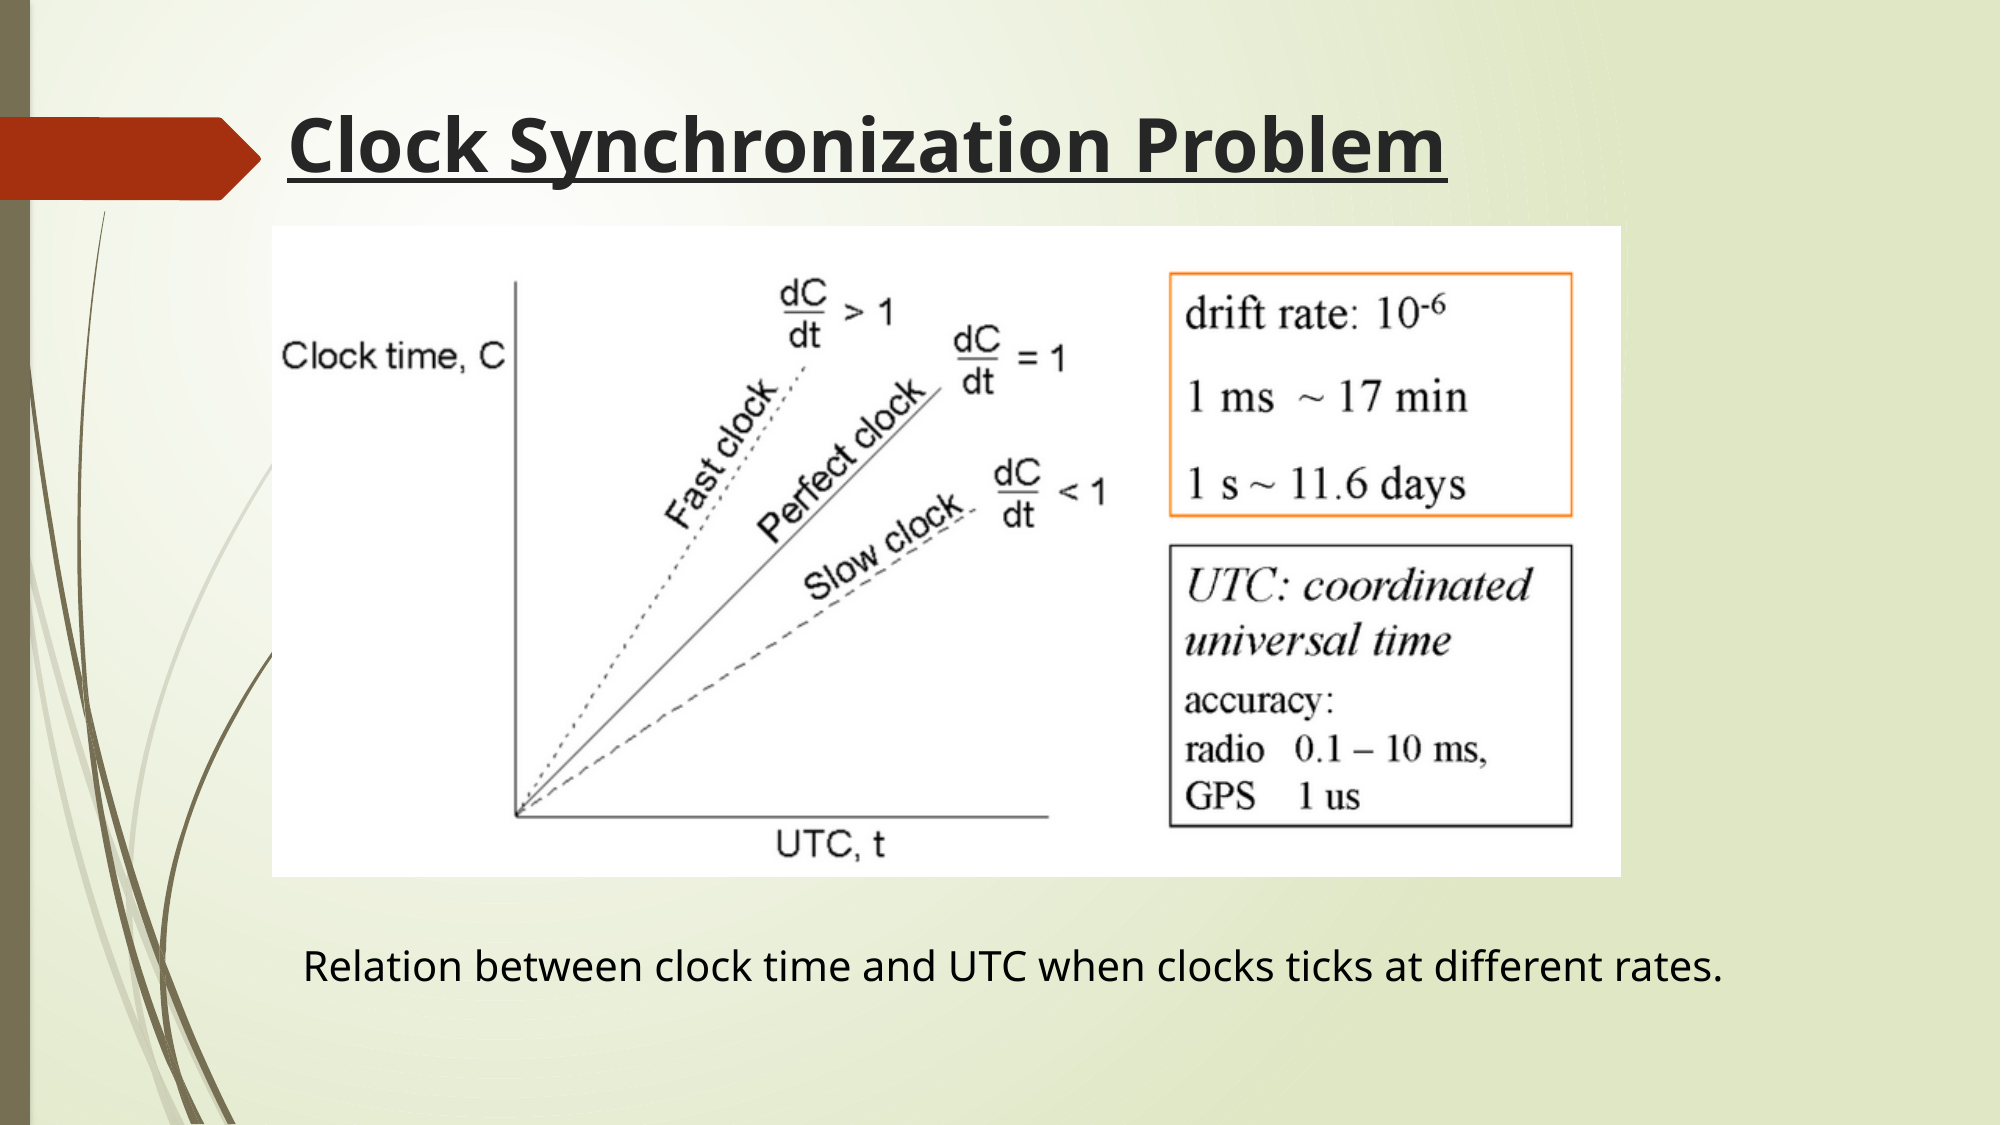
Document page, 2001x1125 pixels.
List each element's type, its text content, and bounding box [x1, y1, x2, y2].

title Clock Synchronization Problem [272, 89, 1603, 196]
text_box Relation between clock time and UTC when clocks ticks at different rates. [287, 932, 1739, 997]
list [271, 226, 1621, 877]
